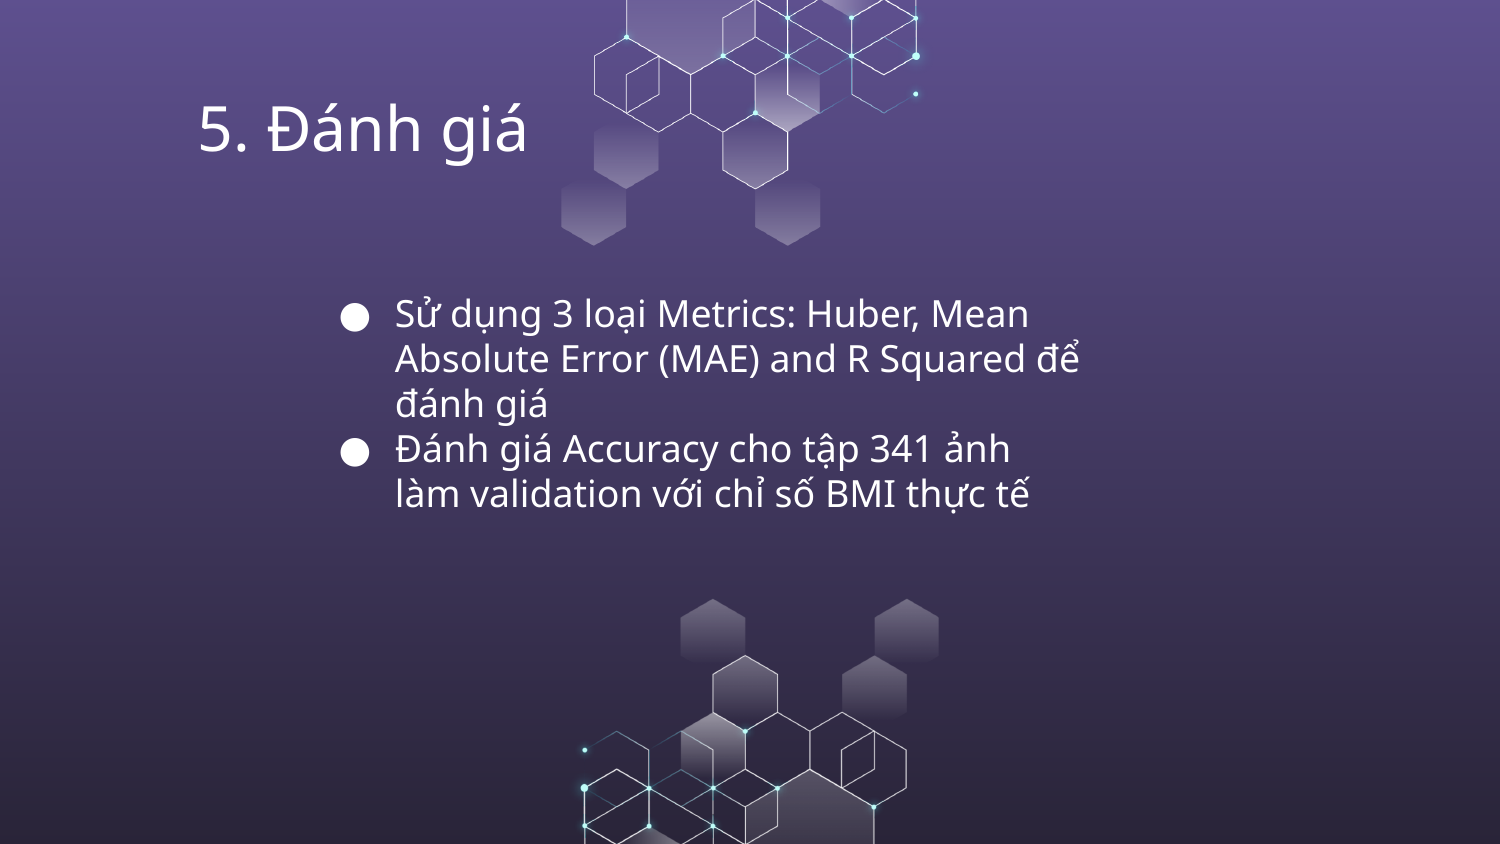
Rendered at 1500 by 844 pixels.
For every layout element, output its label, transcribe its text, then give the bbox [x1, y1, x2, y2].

text_box Sử dụng 3 loại Metrics: Huber, Mean Absolute Error (MAE) and R Squared để đánh giá Đánh giá Accuracy cho tập 341 ảnh làm validation với chỉ số BMI thực tế [304, 275, 1103, 610]
picture [561, 0, 939, 246]
picture [562, 610, 939, 844]
text_box 5. Đánh giá [182, 73, 820, 219]
